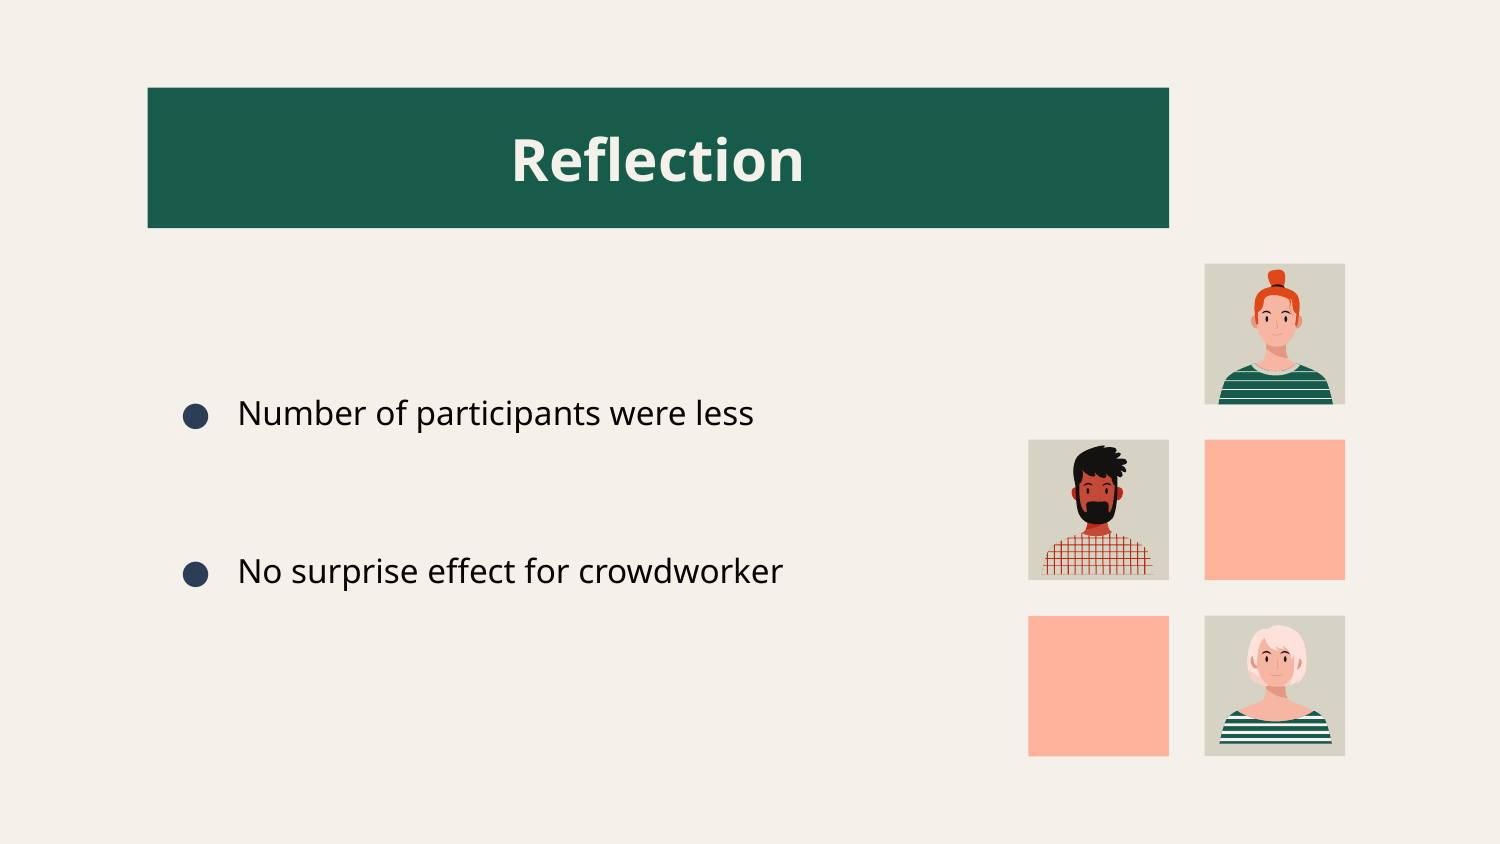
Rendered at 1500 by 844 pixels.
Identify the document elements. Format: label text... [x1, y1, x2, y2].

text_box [1041, 445, 1155, 575]
list Number of participants were less No surprise effect for crowdworker [147, 371, 806, 757]
title Reflection [147, 87, 1170, 229]
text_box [1218, 269, 1334, 405]
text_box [1219, 624, 1333, 744]
